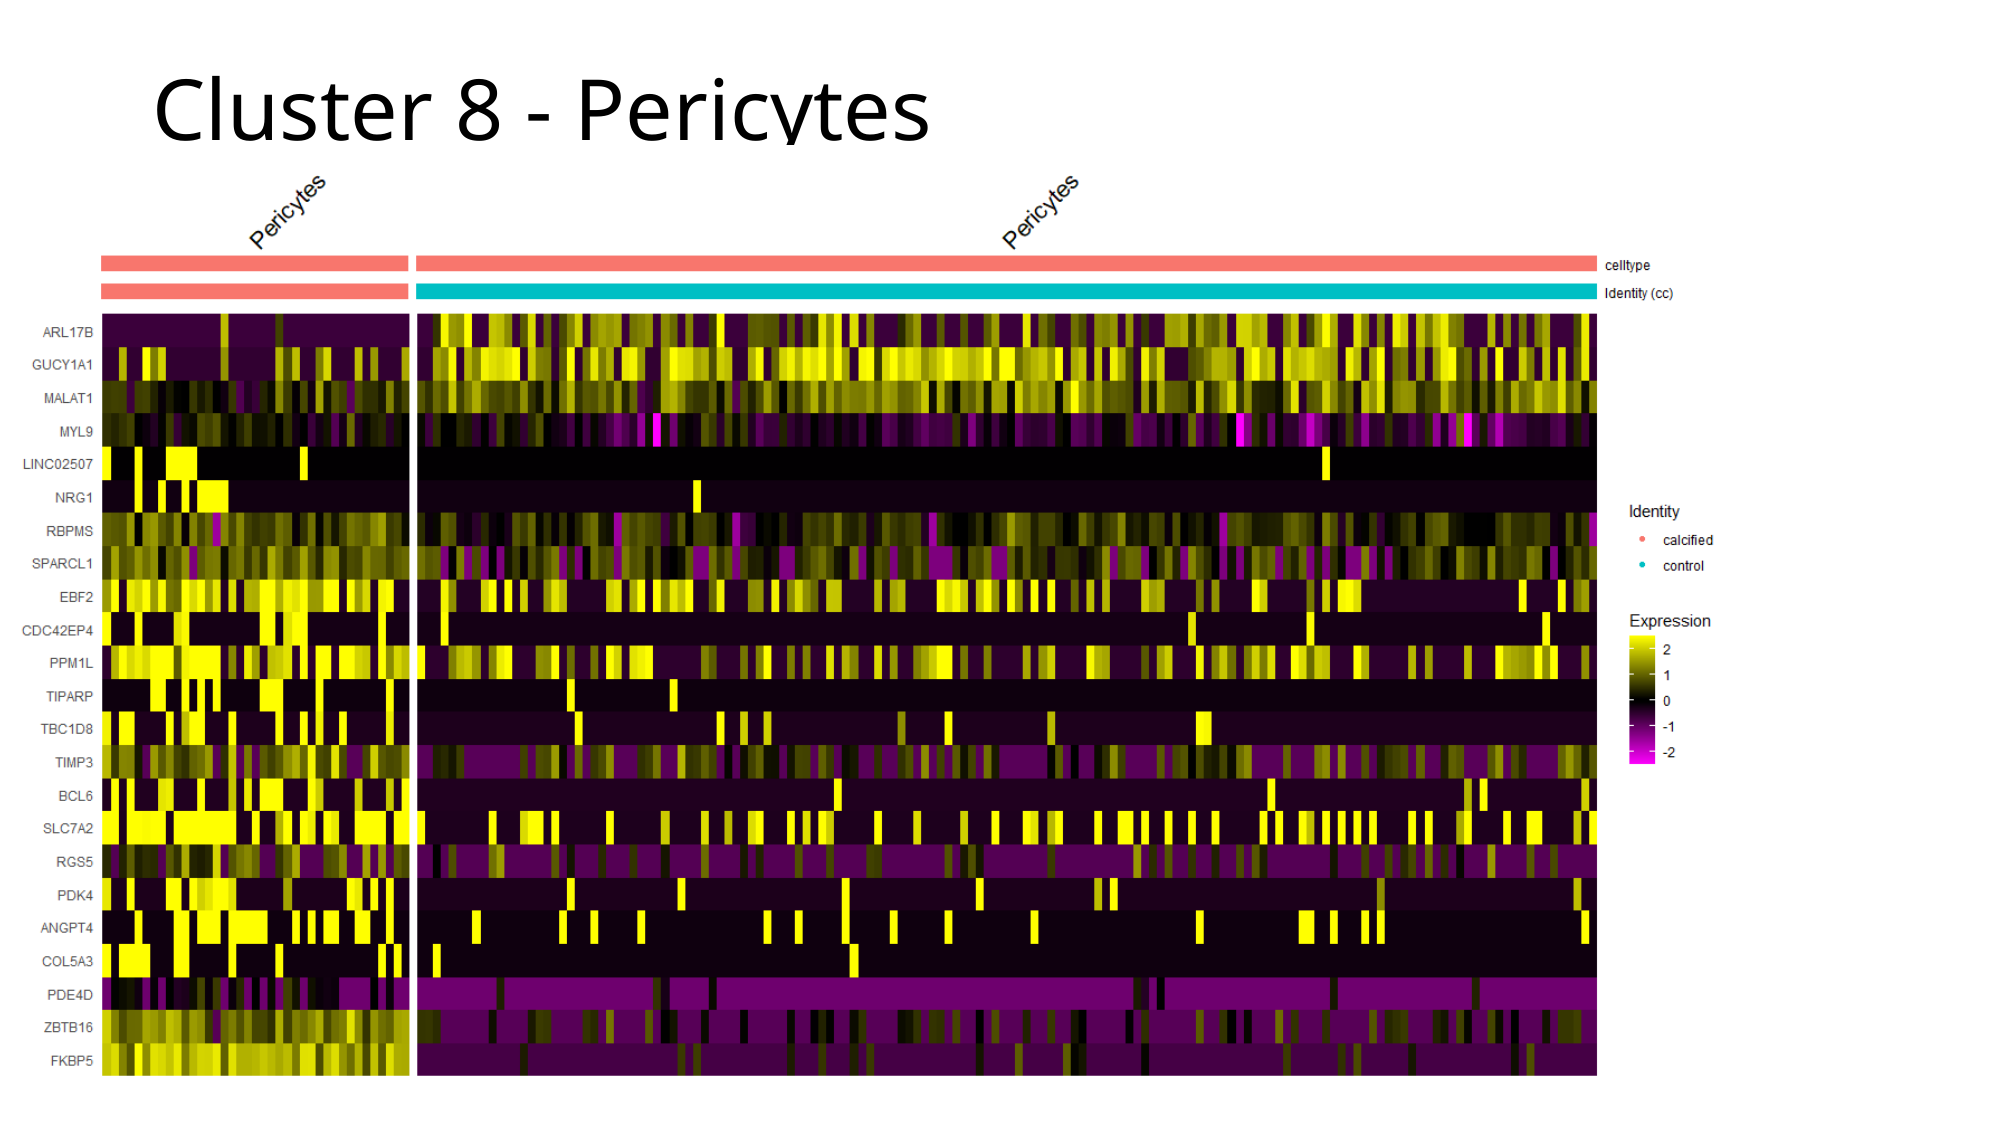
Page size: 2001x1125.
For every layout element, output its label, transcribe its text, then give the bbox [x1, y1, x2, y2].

picture [14, 145, 1730, 1125]
text_box Cluster 8 - Pericytes [137, 59, 1863, 167]
